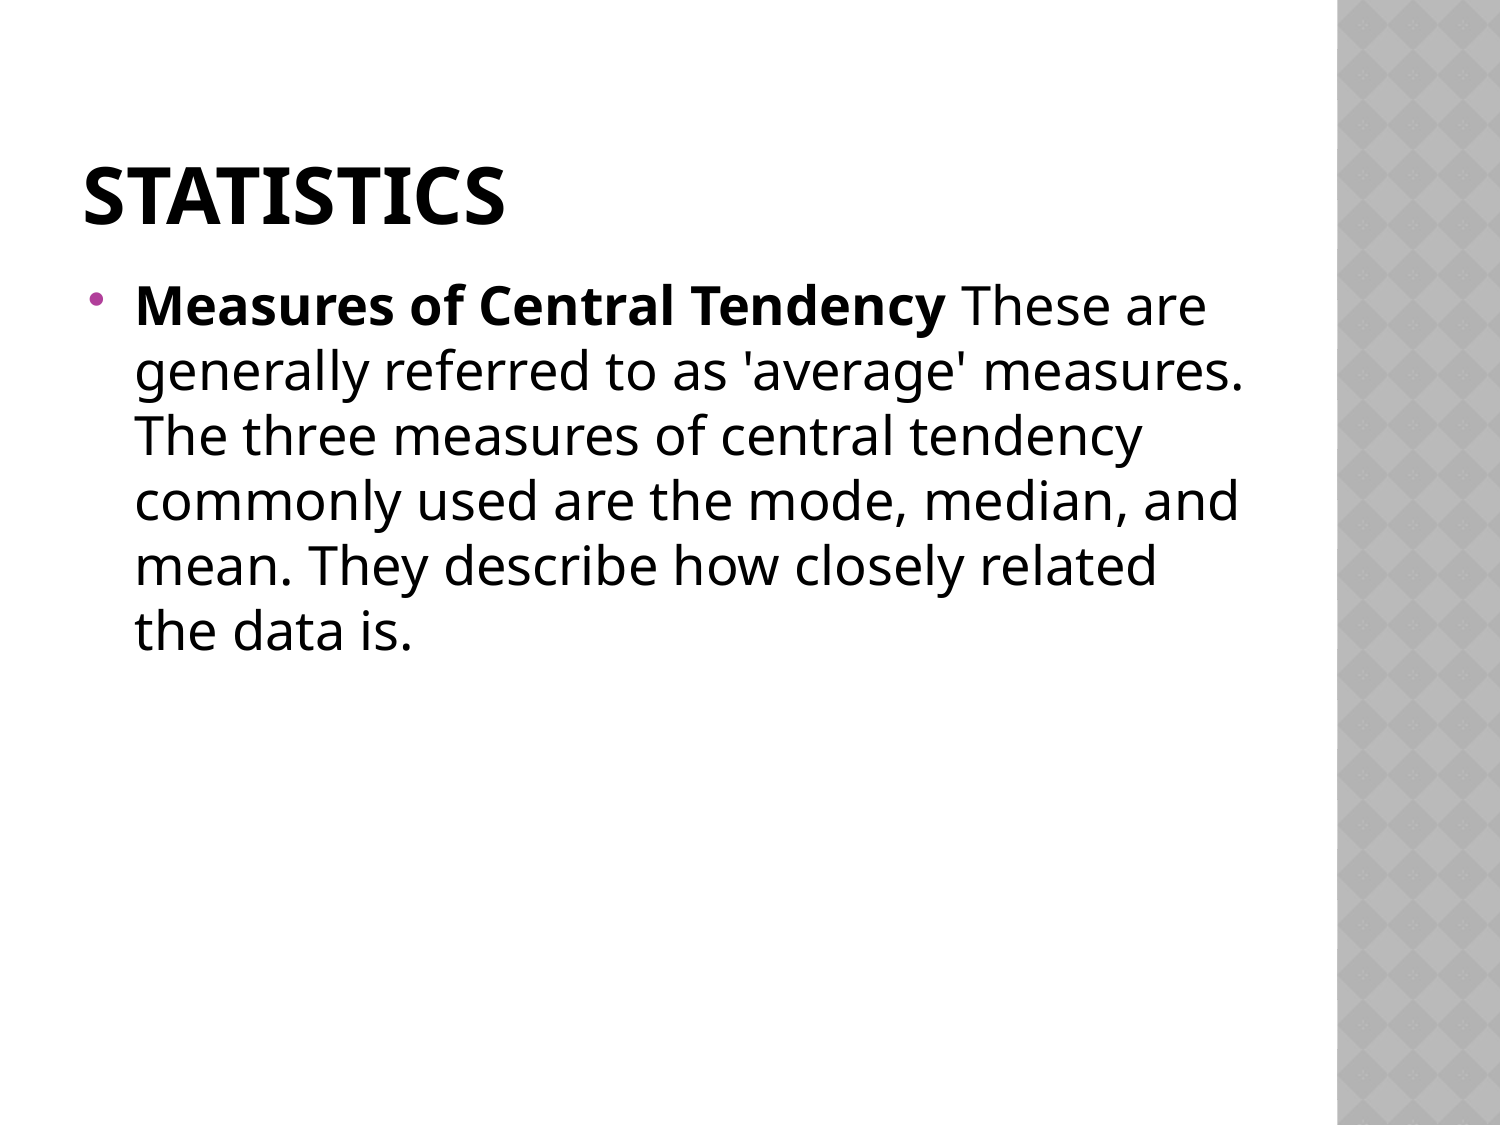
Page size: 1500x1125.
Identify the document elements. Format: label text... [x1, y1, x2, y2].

title STATISTICS [75, 52, 1263, 240]
list Measures of Central Tendency These are generally referred to as 'average' measures. The three measures of central tendency commonly used are the mode, median, and mean. They describe how closely related the data is. [75, 264, 1263, 1059]
